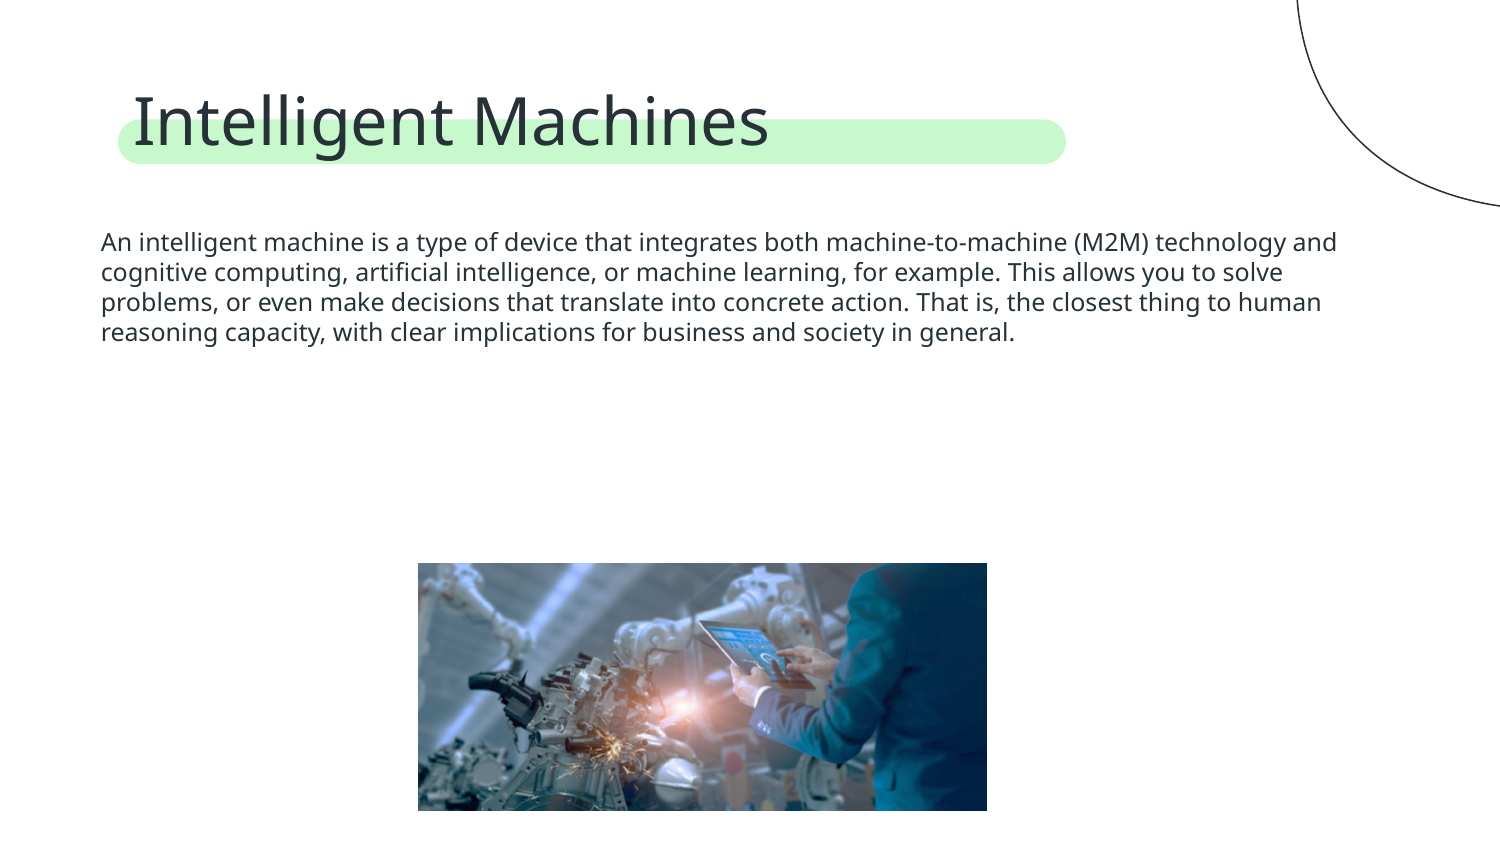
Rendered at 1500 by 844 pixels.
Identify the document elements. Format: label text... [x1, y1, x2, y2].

picture [418, 562, 988, 811]
title Intelligent Machines [118, 64, 1382, 165]
list An intelligent machine is a type of device that integrates both machine-to-machine (M2M) technology and cognitive computing, artificial intelligence, or machine learning, for example. This allows you to solve problems, or even make decisions that translate into concrete action. That is, the closest thing to human reasoning capacity, with clear implications for business and society in general. [85, 211, 1382, 564]
